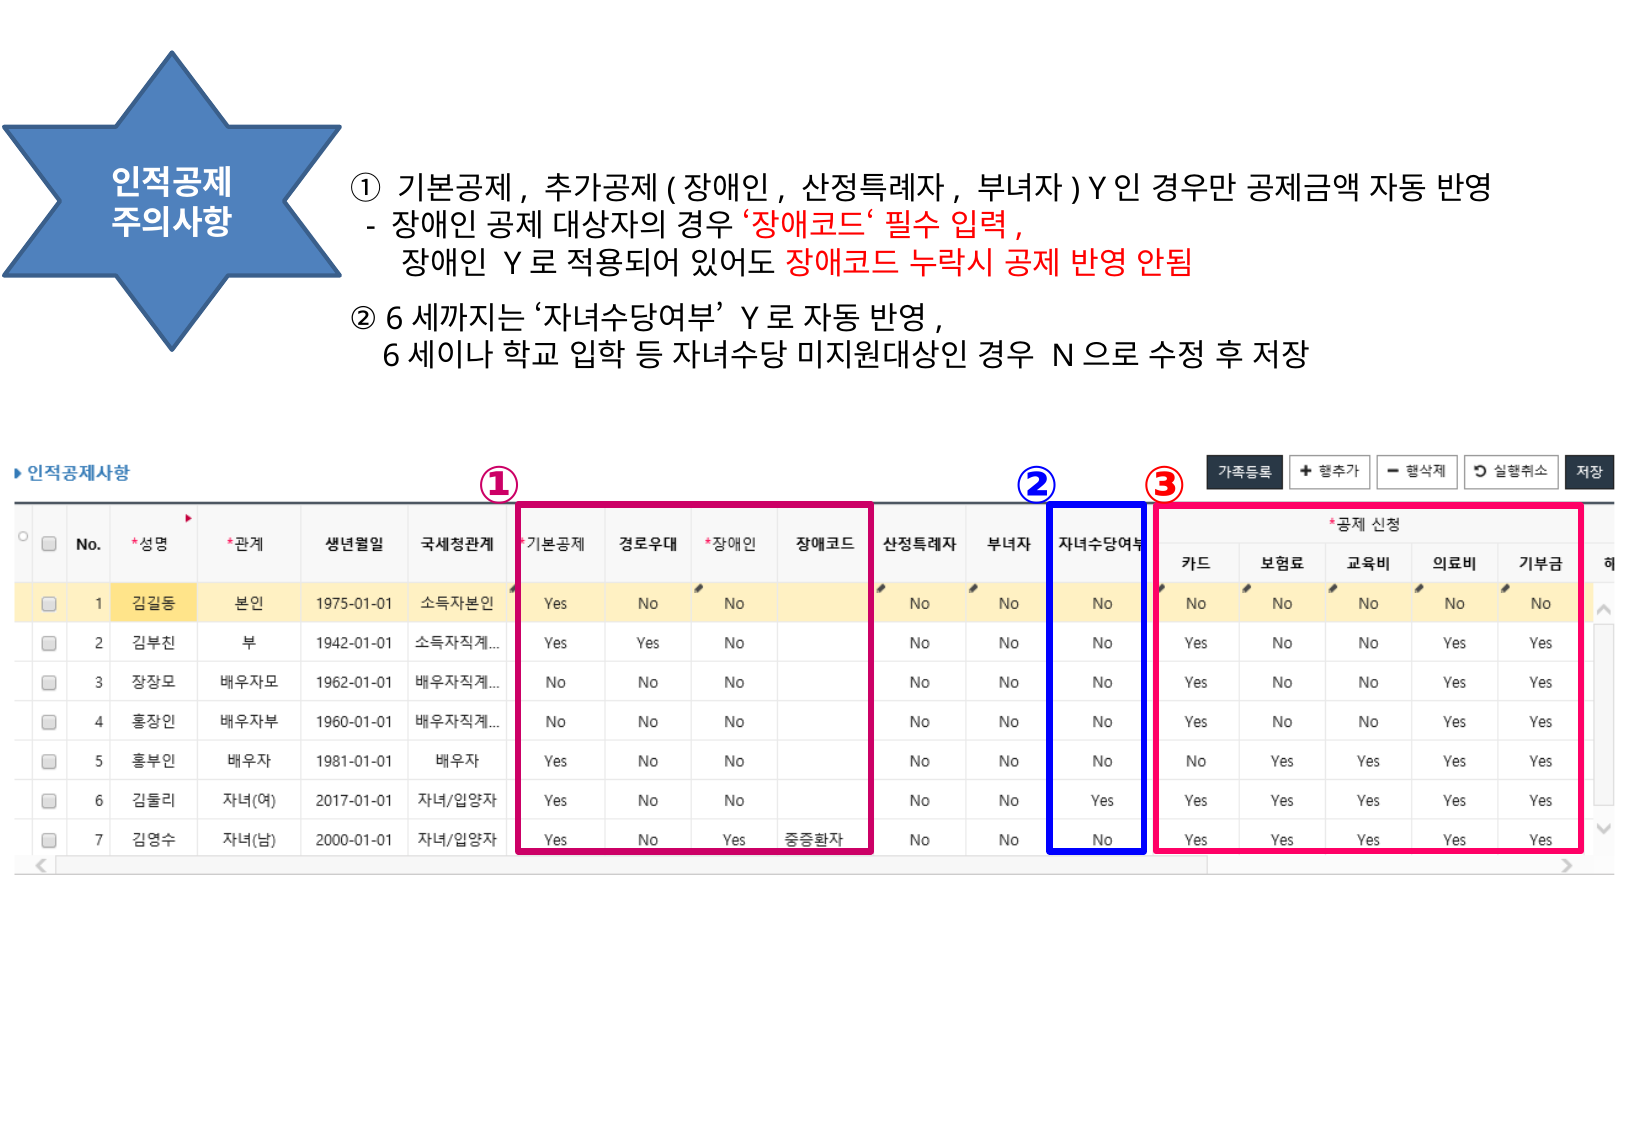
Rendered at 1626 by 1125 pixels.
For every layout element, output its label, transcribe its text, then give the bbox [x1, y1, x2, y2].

text_box 인적공제 주의사항 [2, 50, 342, 352]
text_box ① 기본공제, 추가공제(장애인, 산정특례자, 부녀자) Y인 경우만 공제금액 자동 반영 - 장애인 공제 대상자의 경우 ‘장애코드‘ 필수 입력, 장애인 Y로 적용되어 있어도 장애코드 누락시 공제 반영 안됨 ② 6세까지는 ‘자녀수당여부’ Y로 자동 반영, 6세이나 학교 입학 등 자녀수당 미지원대상인 경우 N으로 수정 후 저장 [318, 160, 1623, 381]
picture [6, 444, 1623, 876]
